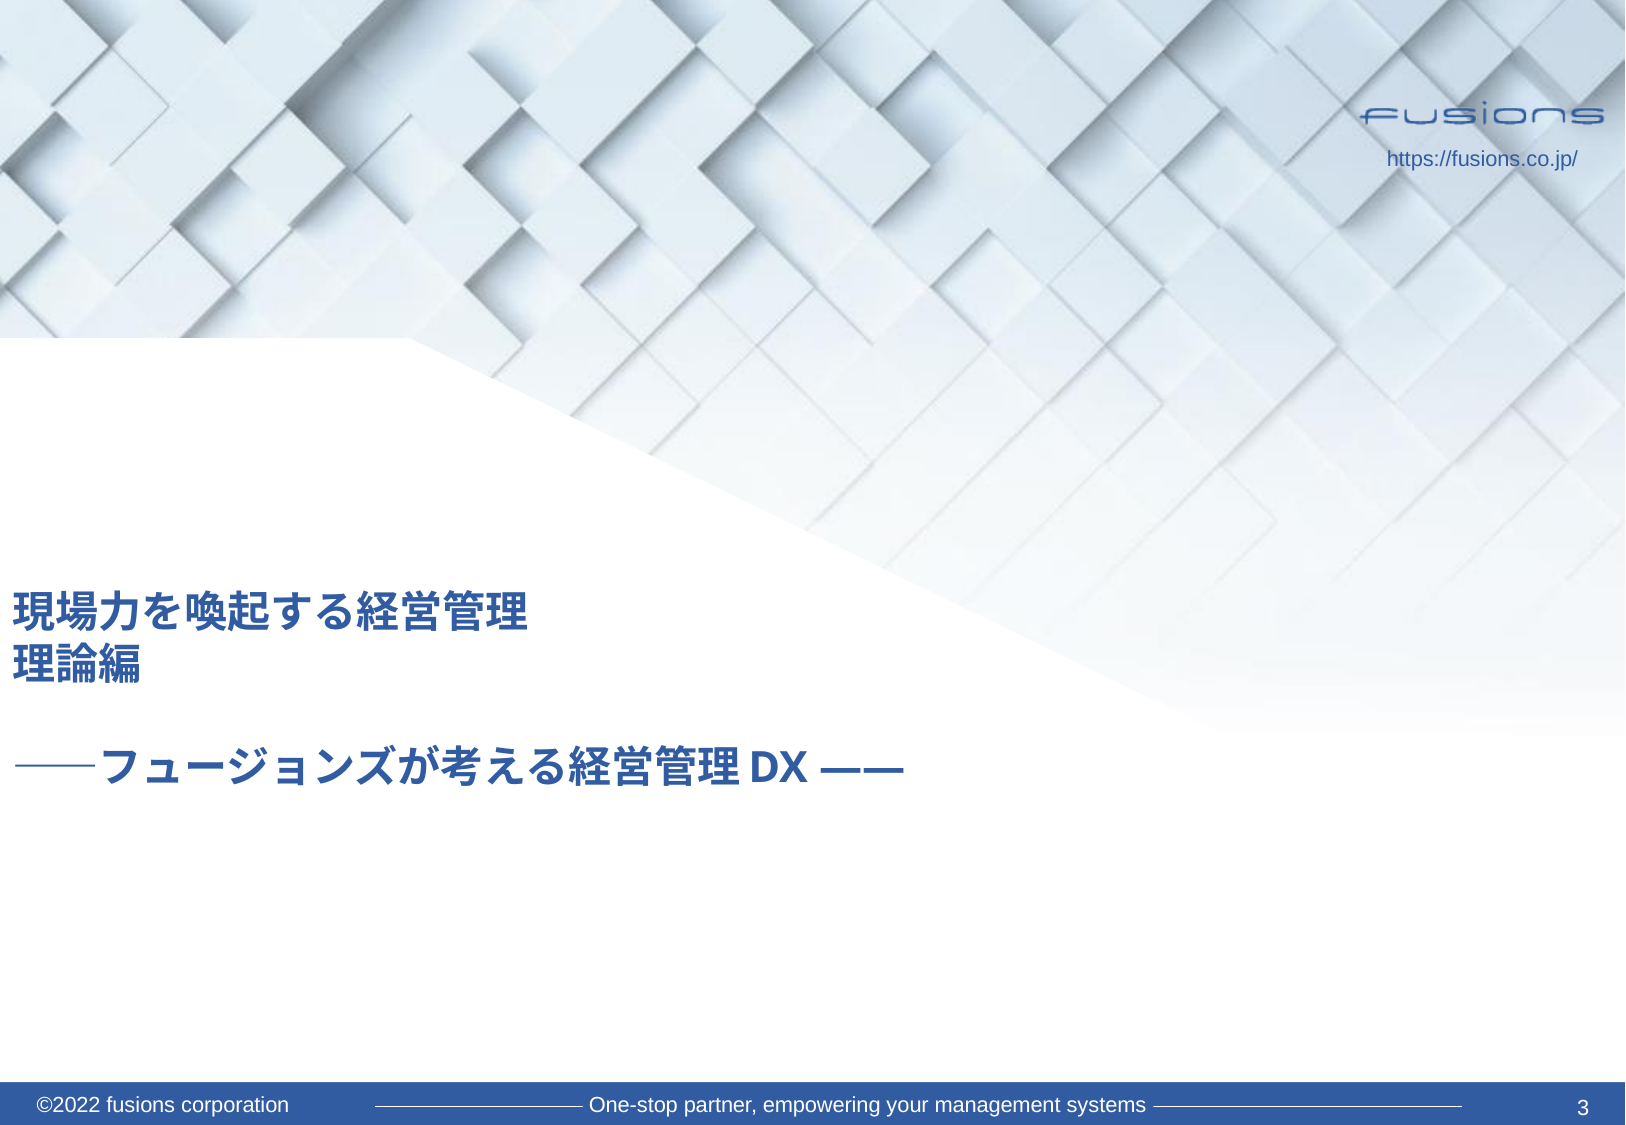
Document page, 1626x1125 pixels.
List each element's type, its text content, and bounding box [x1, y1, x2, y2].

title 現場力を喚起する経営管理 理論編 ――フュージョンズが考える経営管理DX ―― [0, 575, 1380, 799]
picture [0, 0, 1625, 747]
